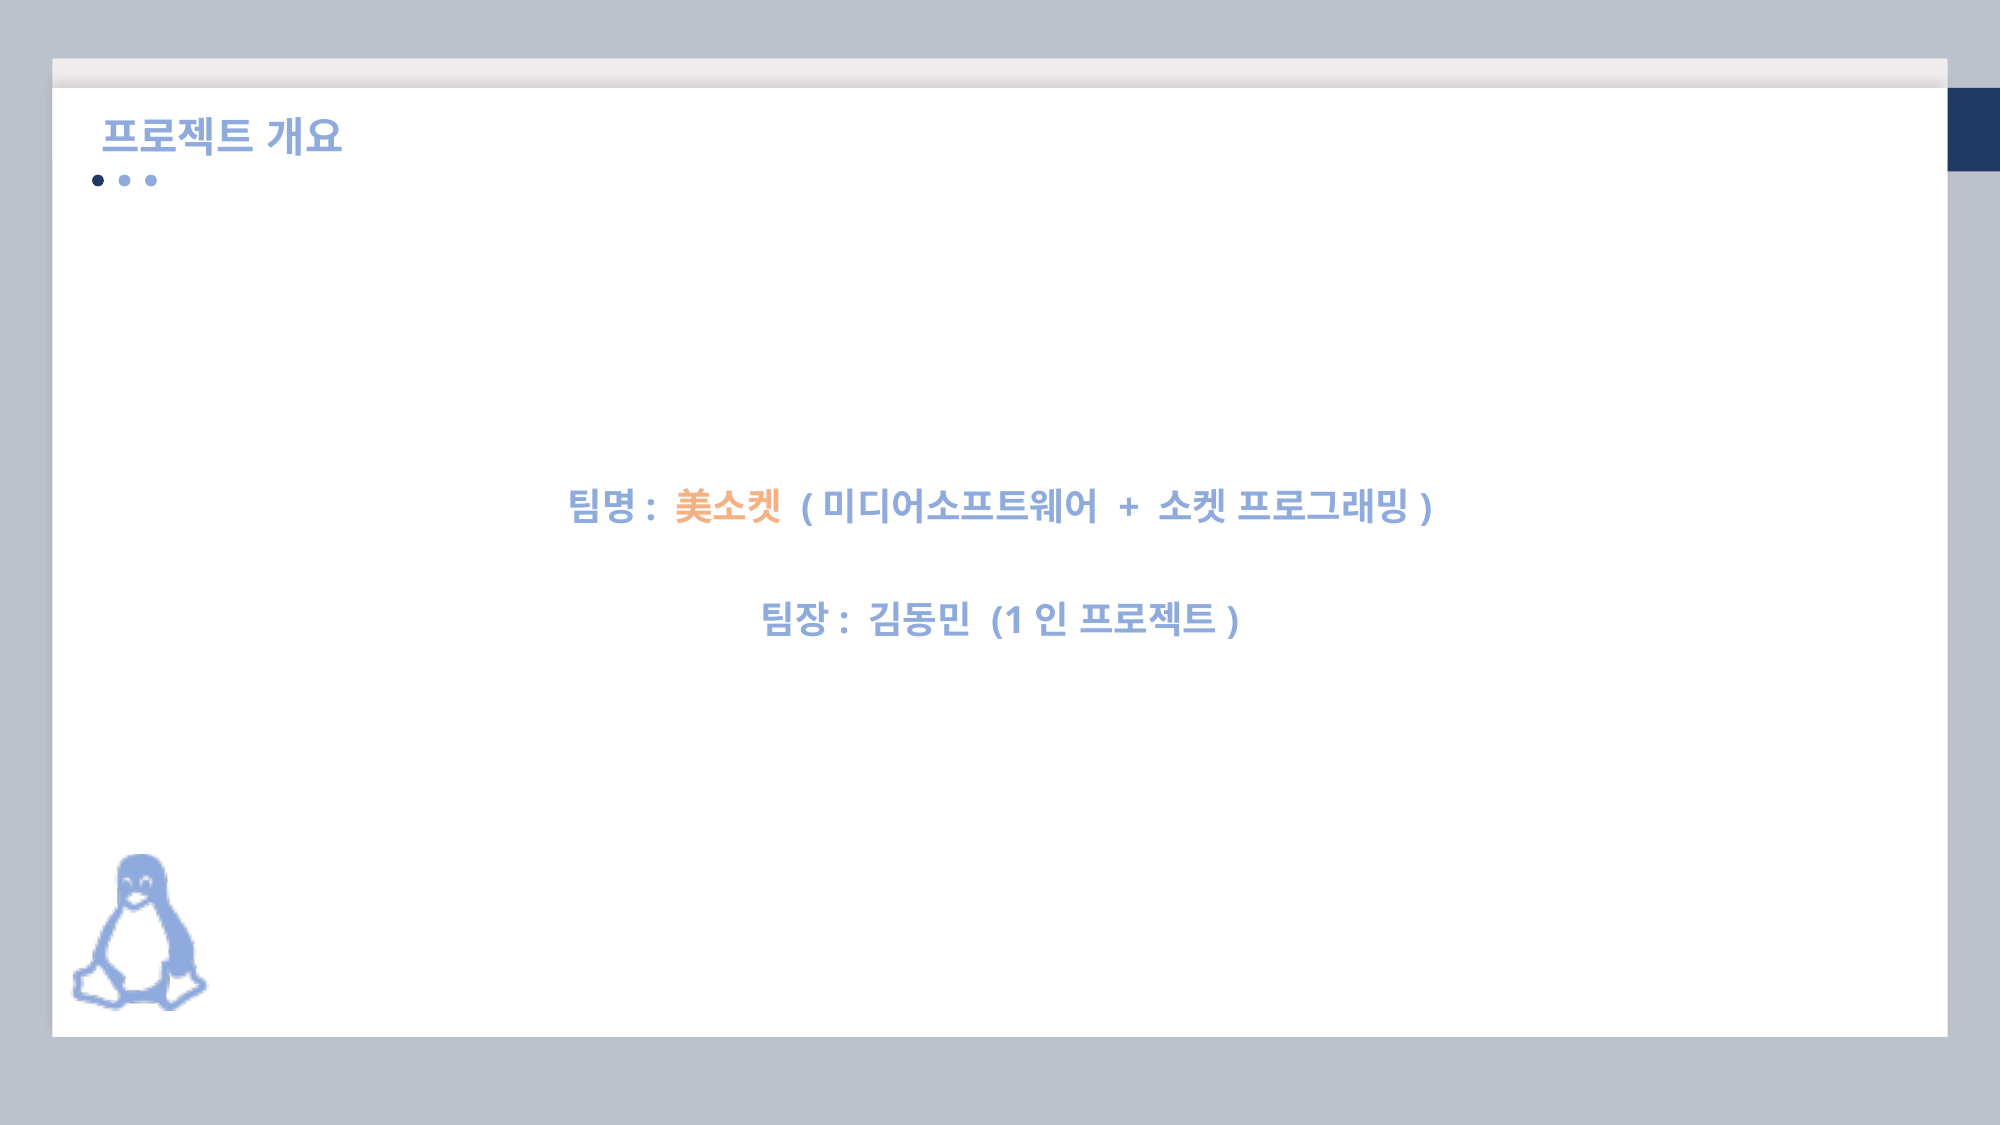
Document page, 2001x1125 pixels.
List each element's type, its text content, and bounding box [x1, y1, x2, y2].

text_box [1947, 87, 2000, 172]
picture [62, 854, 219, 1011]
text_box [143, 173, 158, 188]
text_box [475, 476, 1525, 649]
text_box [90, 173, 105, 188]
text_box [117, 173, 132, 188]
text_box 프로젝트 개요 [86, 103, 359, 169]
